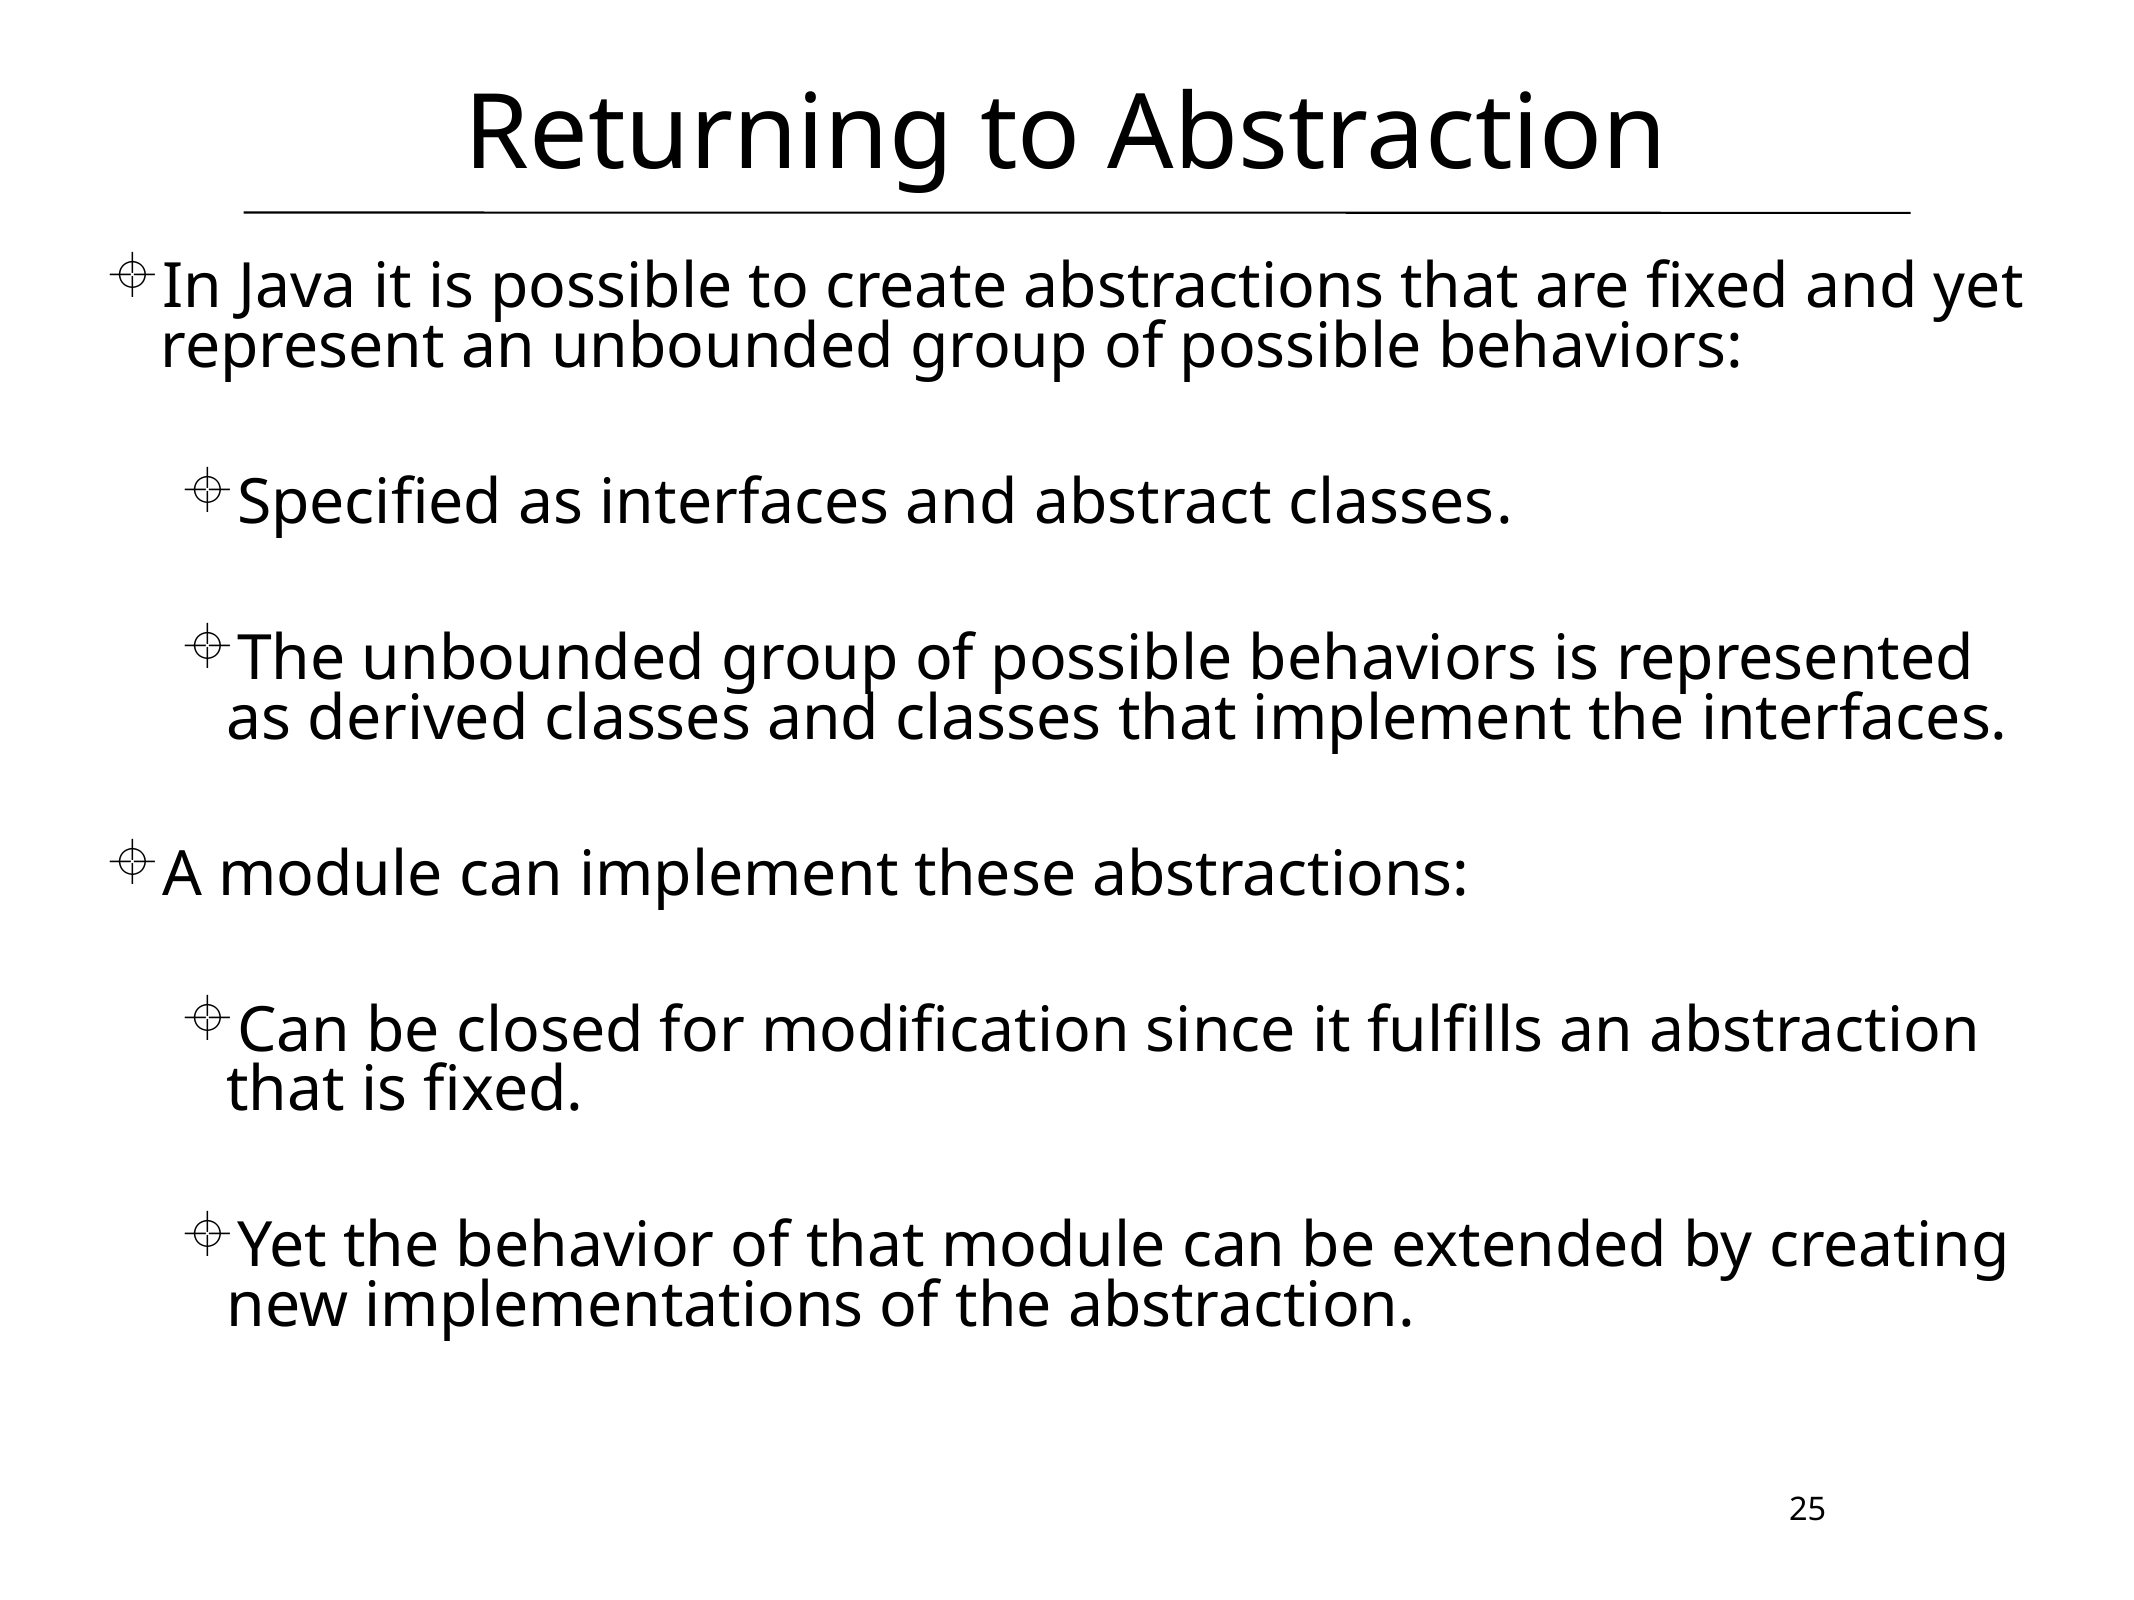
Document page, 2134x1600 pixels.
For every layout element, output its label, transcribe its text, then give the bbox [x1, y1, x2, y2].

slide_number 25 [1776, 1479, 1839, 1542]
title Returning to Abstraction [105, 0, 2028, 251]
list In Java it is possible to create abstractions that are fixed and yet represent an unbounded group of possible behaviors: Specified as interfaces and abstract classes. The unbounded group of possible behaviors is represented as derived classes and classes that implement the interfaces. A module can implement these abstractions: Can be closed for modification since it fulfills an abstraction that is fixed. Yet the behavior of that module can be extended by creating new implementations of the abstraction. [89, 251, 2072, 1476]
